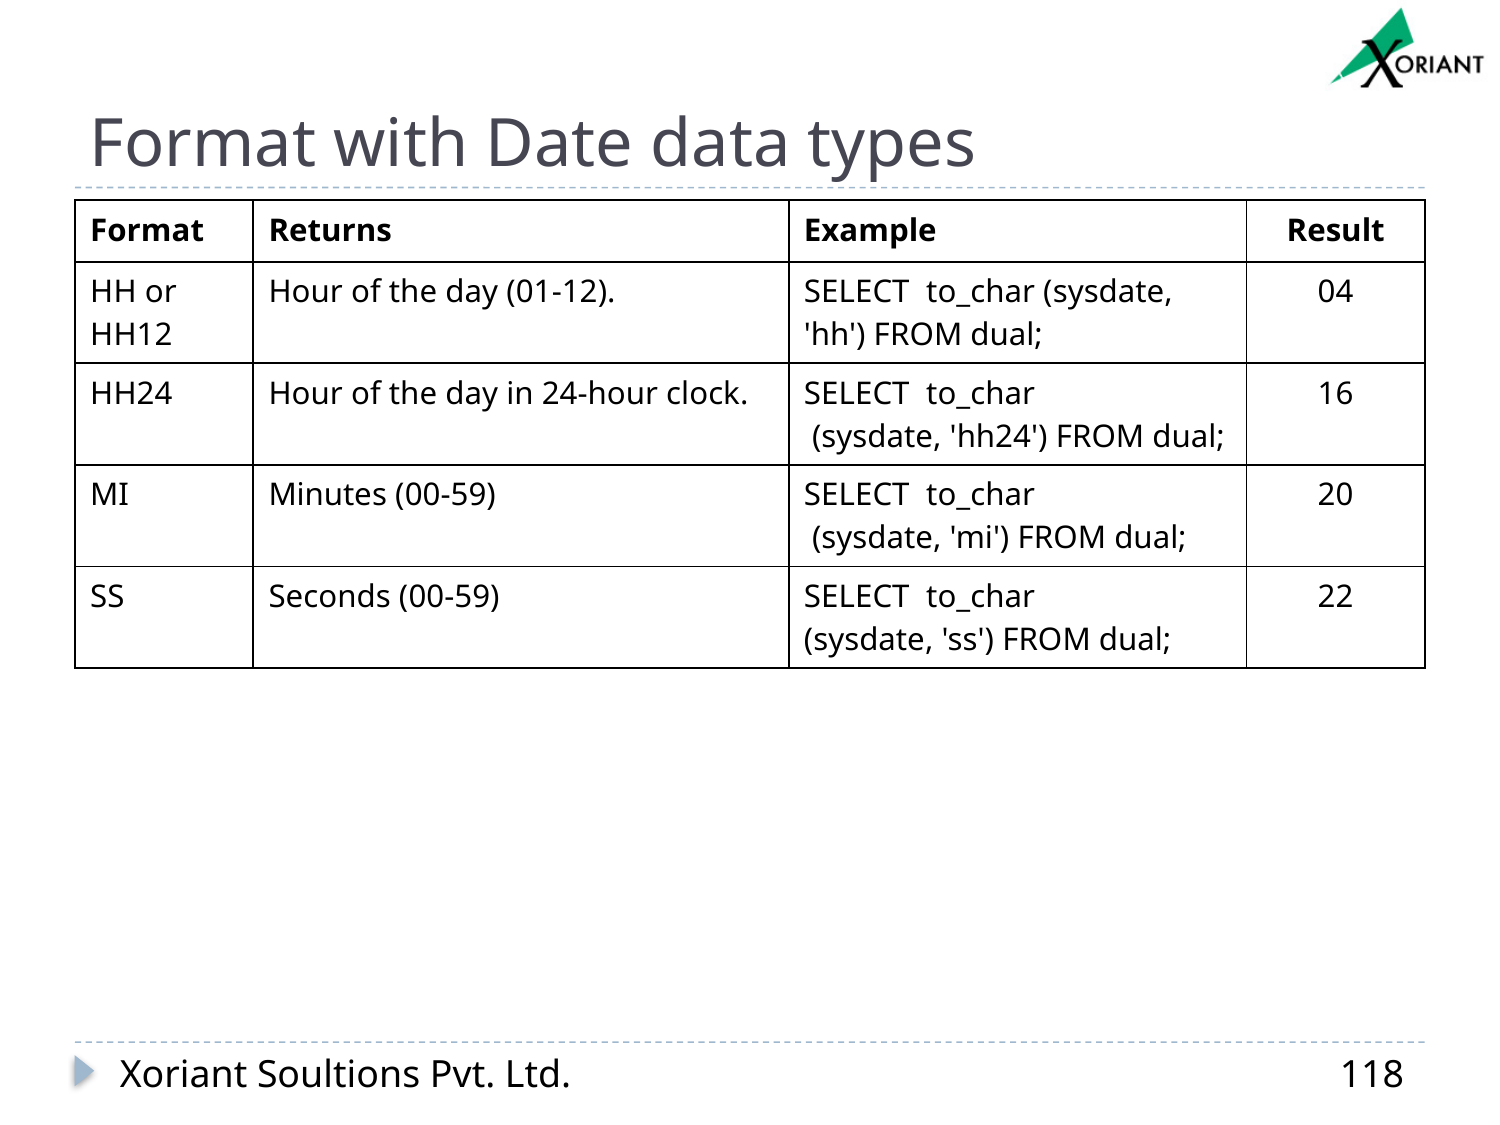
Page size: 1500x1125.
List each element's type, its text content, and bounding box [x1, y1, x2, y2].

title Format with Date data types [75, 24, 1425, 188]
table_cell SELECT to_char (sysdate, 'hh') FROM dual; [790, 263, 1246, 362]
table_cell 20 [1247, 466, 1424, 566]
table_header Returns [254, 201, 788, 261]
table_cell SELECT to_char (sysdate, 'hh24') FROM dual; [790, 364, 1246, 464]
table_cell 22 [1247, 567, 1424, 667]
table_header Example [790, 201, 1246, 261]
table_cell SELECT to_char (sysdate, 'mi') FROM dual; [790, 466, 1246, 566]
table_cell SS [76, 567, 252, 667]
table_cell Hour of the day (01-12). [254, 263, 788, 362]
table_cell MI [76, 466, 252, 566]
table_header Format [76, 201, 252, 261]
table_cell Seconds (00-59) [254, 567, 788, 667]
footer Xoriant Soultions Pvt. Ltd. [105, 1042, 675, 1103]
table_cell Minutes (00-59) [254, 466, 788, 566]
table_cell 16 [1247, 364, 1424, 464]
table_cell HH or HH12 [76, 263, 252, 362]
table_cell 04 [1247, 263, 1424, 362]
picture [1325, 0, 1500, 91]
table_header Result [1247, 201, 1424, 261]
table_cell SELECT to_char (sysdate, 'ss') FROM dual; [790, 567, 1246, 667]
slide_number 118 [1325, 1042, 1425, 1103]
table_cell HH24 [76, 364, 252, 464]
table_cell Hour of the day in 24-hour clock. [254, 364, 788, 464]
